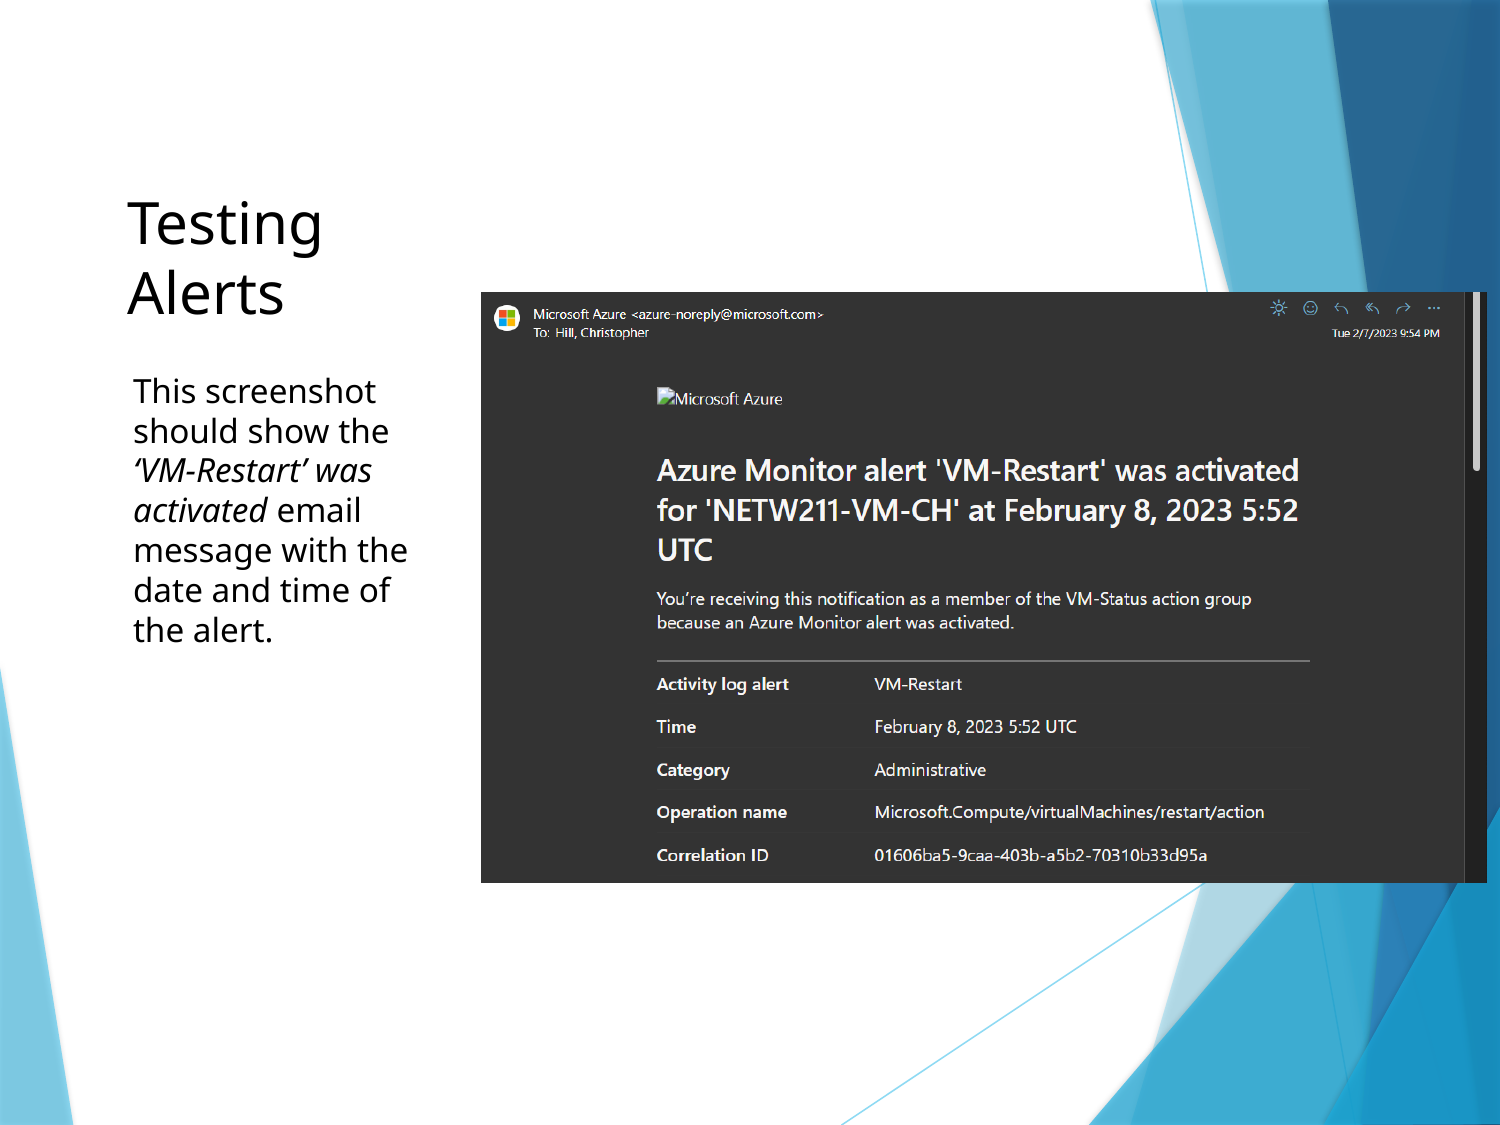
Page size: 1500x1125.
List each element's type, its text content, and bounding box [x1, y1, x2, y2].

picture [481, 291, 1488, 884]
text_box Testing Alerts [112, 162, 463, 350]
text_box This screenshot should show the ‘VM-Restart’ was activated email message with the date and time of the alert. [118, 362, 463, 588]
